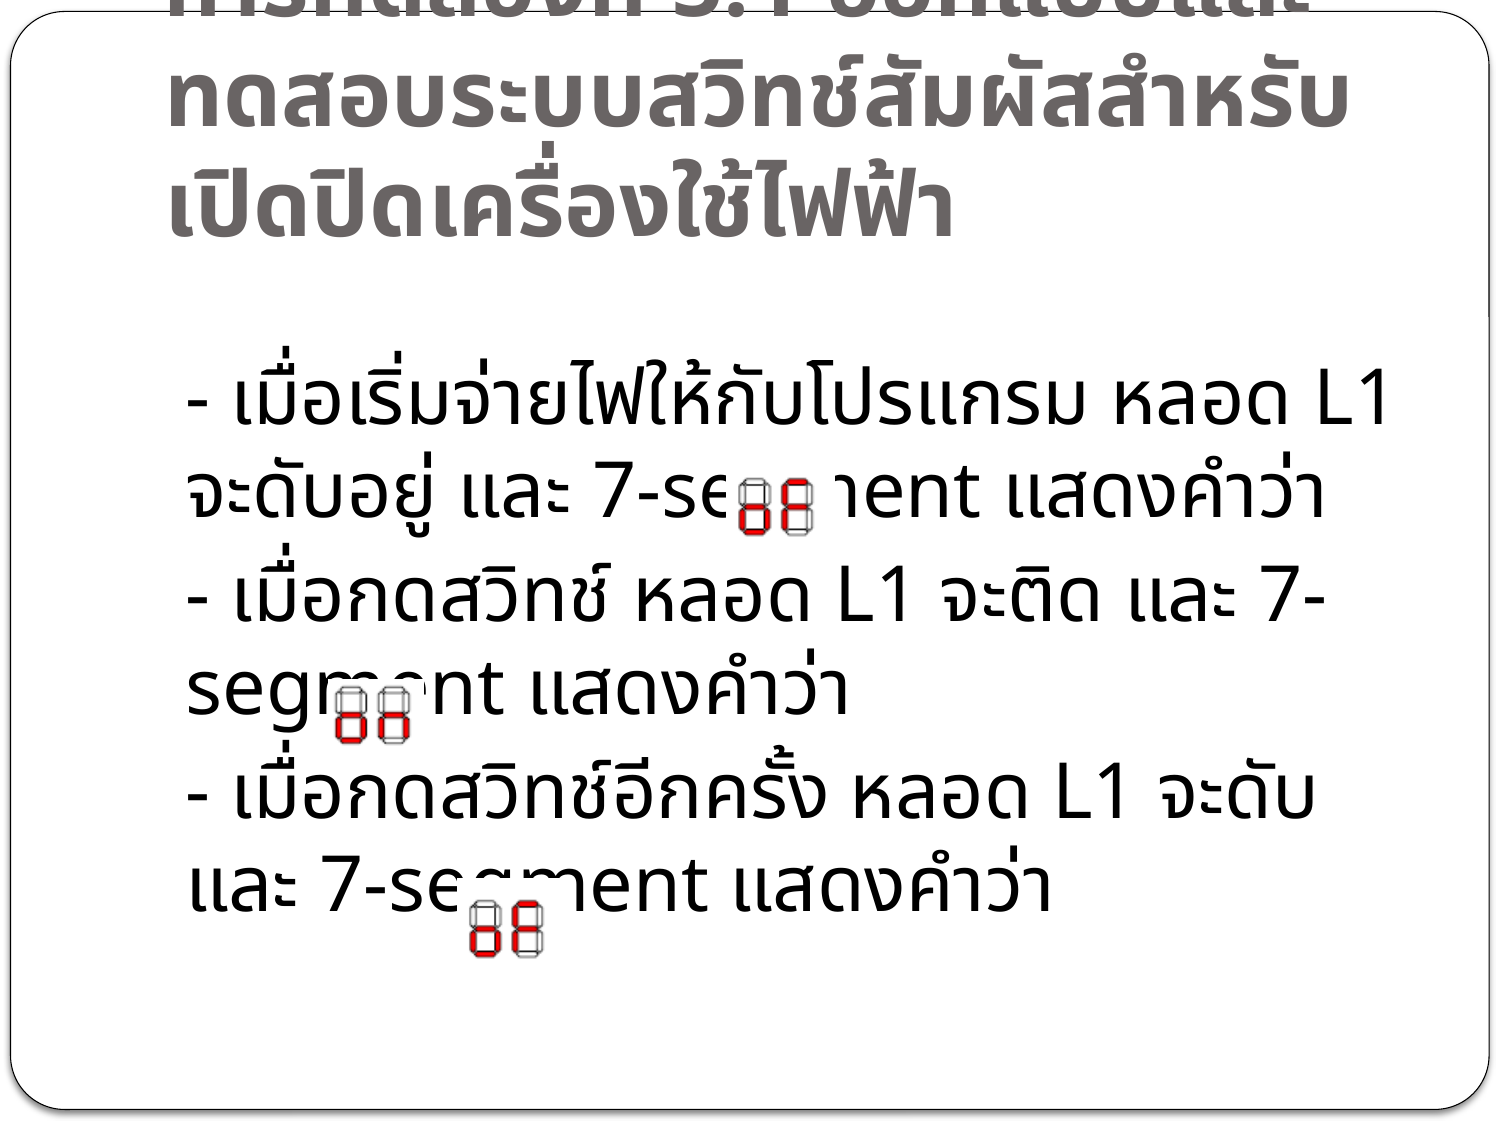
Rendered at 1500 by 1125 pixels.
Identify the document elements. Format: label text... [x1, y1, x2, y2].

picture [726, 456, 835, 551]
picture [327, 679, 424, 752]
title การทดลองที่ 5.1 ออกแบบและทดสอบระบบสวิทช์สัมผัสสำหรับเปิดปิดเครื่องใช้ไฟฟ้า [150, 82, 1425, 270]
list - เมื่อเริ่มจ่ายไฟให้กับโปรแกรม หลอด L1 จะดับอยู่ และ 7-segment แสดงคำว่า - เมื่อกดสวิทช์ หลอด L1 จะติด และ 7-segment แสดงคำว่า - เมื่อกดสวิทช์อีกครั้ง หลอด L1 จะดับ และ 7-segment แสดงคำว่า [128, 339, 1432, 988]
picture [456, 878, 566, 973]
